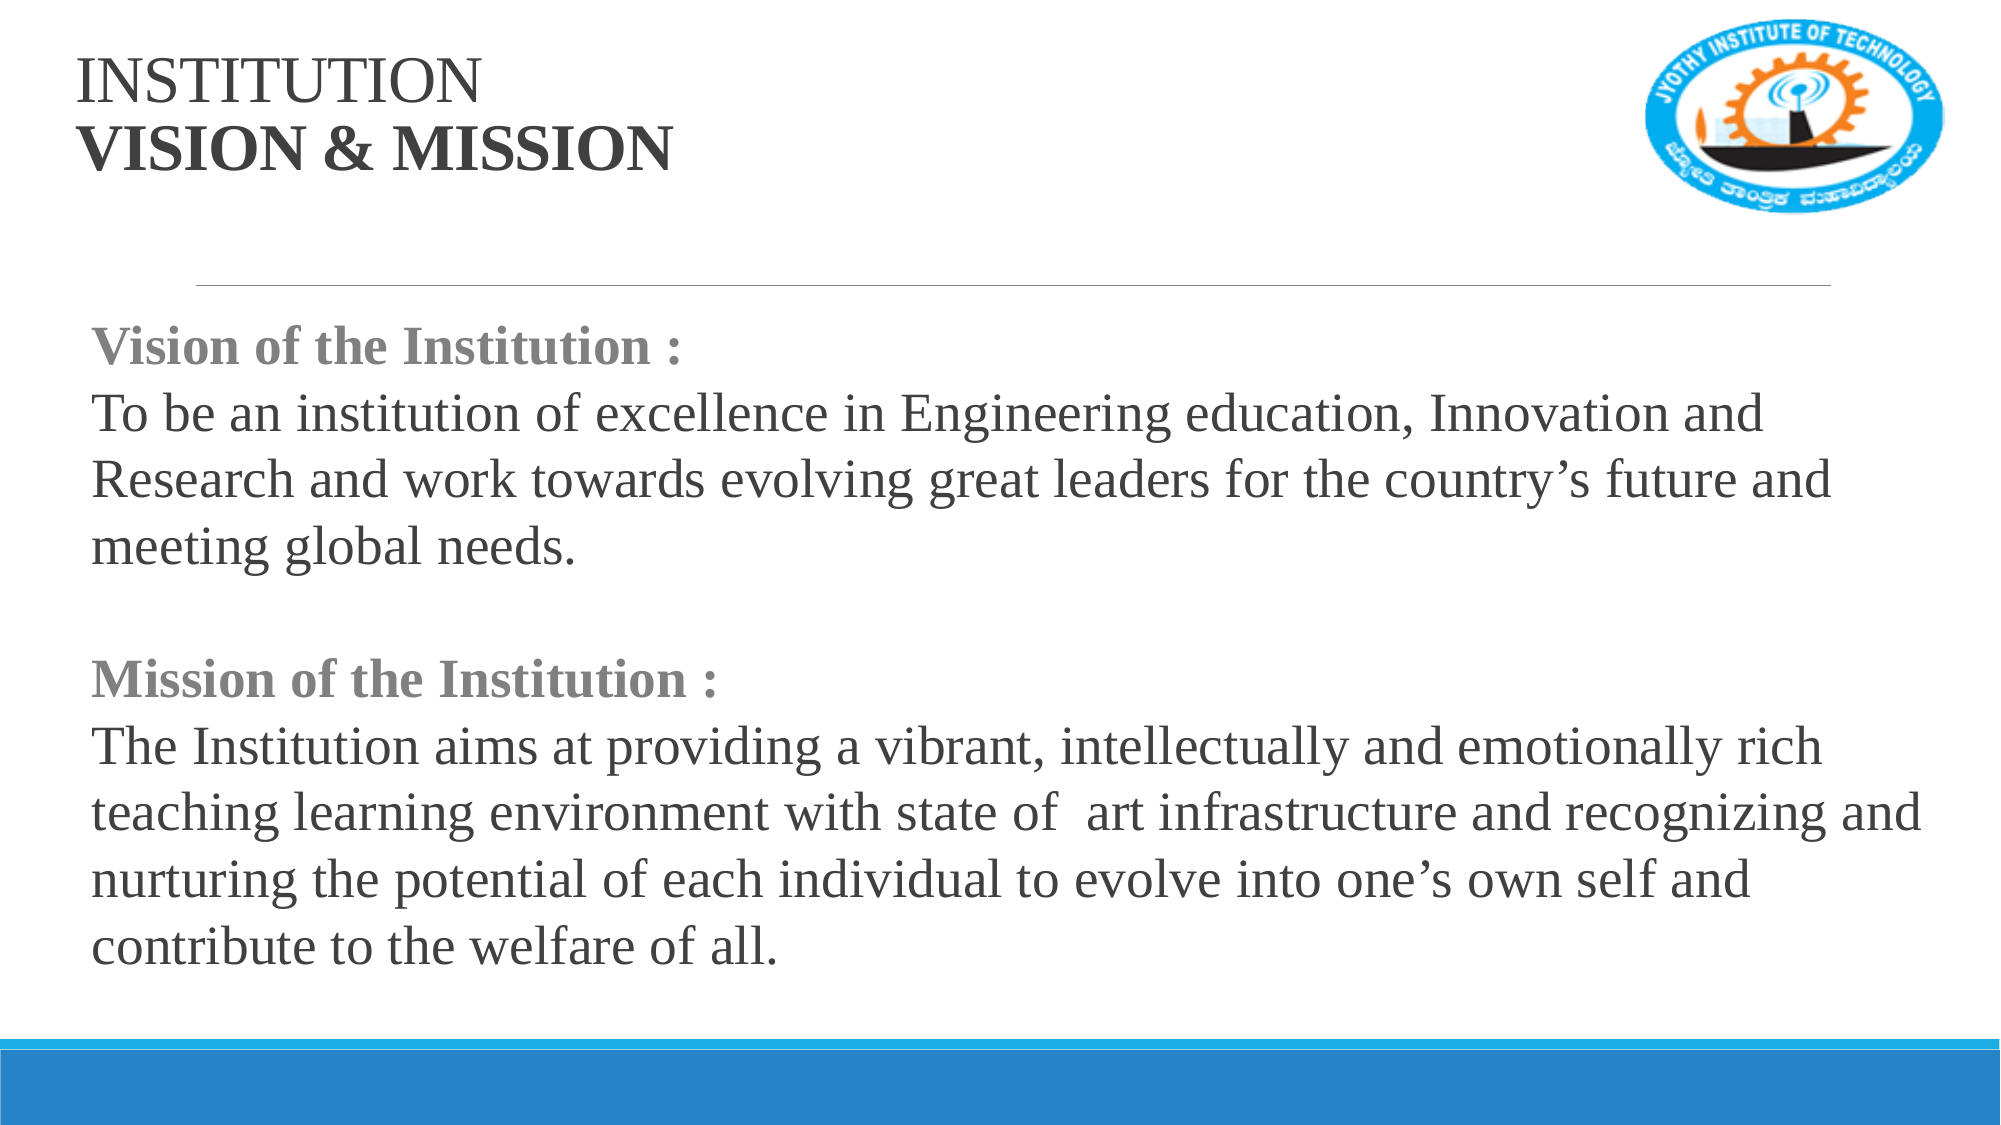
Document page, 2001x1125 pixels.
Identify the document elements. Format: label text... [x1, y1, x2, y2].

picture [1644, 18, 1946, 216]
list Vision of the Institution : To be an institution of excellence in Engineering education, Innovation and Research and work towards evolving great leaders for the country’s future and meeting global needs. Mission of the Institution : The Institution aims at providing a vibrant, intellectually and emotionally rich teaching learning environment with state of art infrastructure and recognizing and nurturing the potential of each individual to evolve into one’s own self and contribute to the welfare of all. [46, 222, 1970, 1027]
title INSTITUTION VISION & MISSION [55, 28, 1643, 219]
